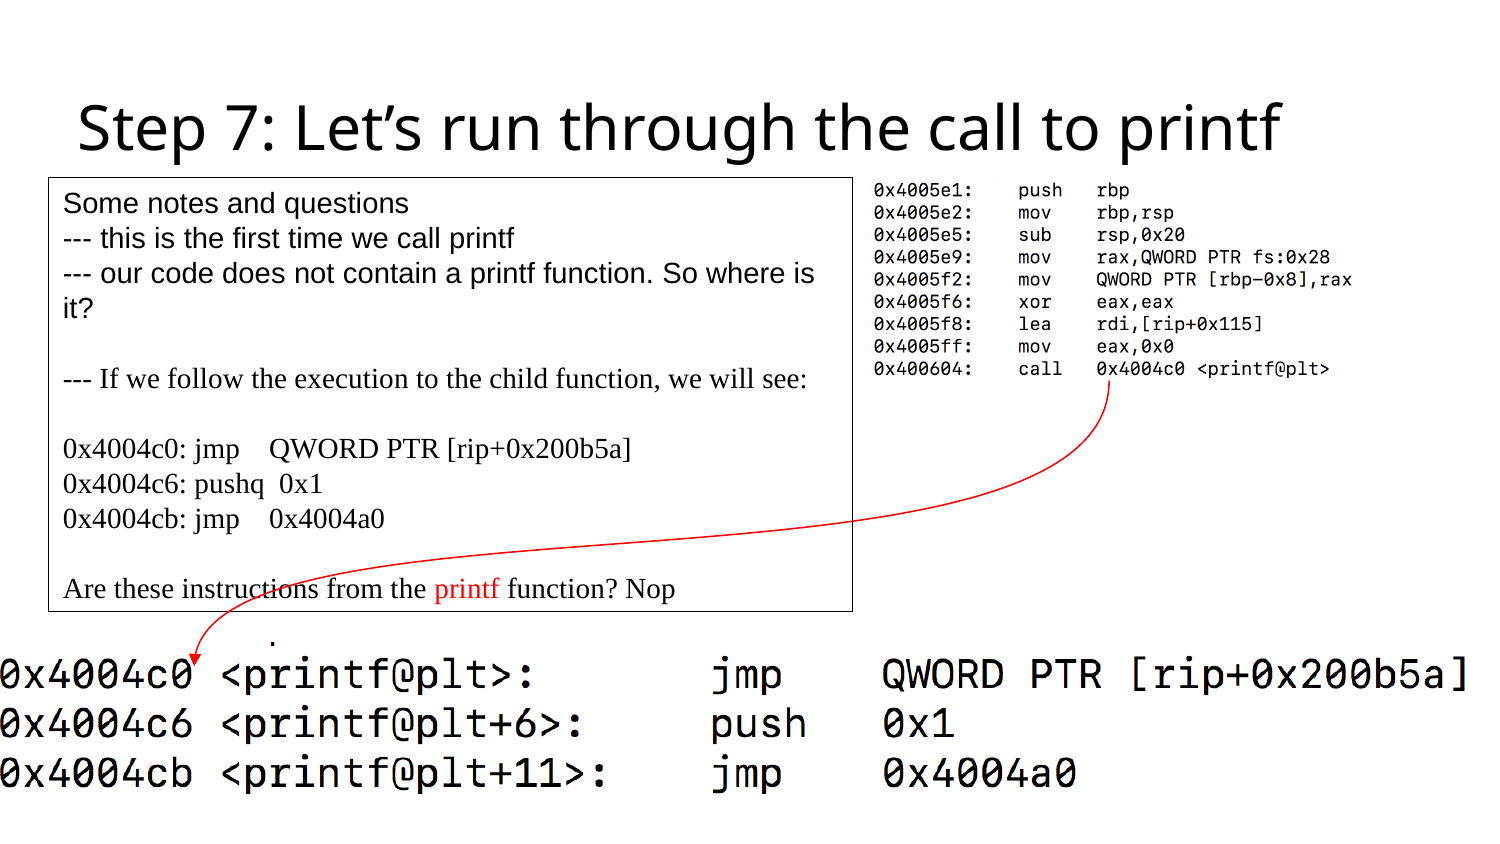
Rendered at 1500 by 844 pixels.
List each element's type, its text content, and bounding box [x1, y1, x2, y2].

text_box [508, 65, 795, 844]
title Step 7: Let’s run through the call to printf [63, 36, 1413, 178]
picture [795, 641, 1489, 802]
picture [0, 641, 508, 802]
picture [866, 177, 1352, 381]
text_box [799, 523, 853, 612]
text_box Some notes and questions --- this is the first time we call printf --- our code does not contain a printf function. So where is it? --- If we follow the execution to the child function, we will see: 0x4004c0: jmp QWORD PTR [rip+0x200b5a] 0x4004c6: pushq 0x1 0x4004cb: jmp 0x4004a0 Are these instructions from the printf function? Nop [799, 177, 853, 527]
text_box Some notes and questions --- this is the first time we call printf --- our code does not contain a printf function. So where is it? --- If we follow the execution to the child function, we will see: 0x4004c0: jmp QWORD PTR [rip+0x200b5a] 0x4004c6: pushq 0x1 0x4004cb: jmp 0x4004a0 Are these instructions from the printf function? Nop [48, 177, 503, 612]
